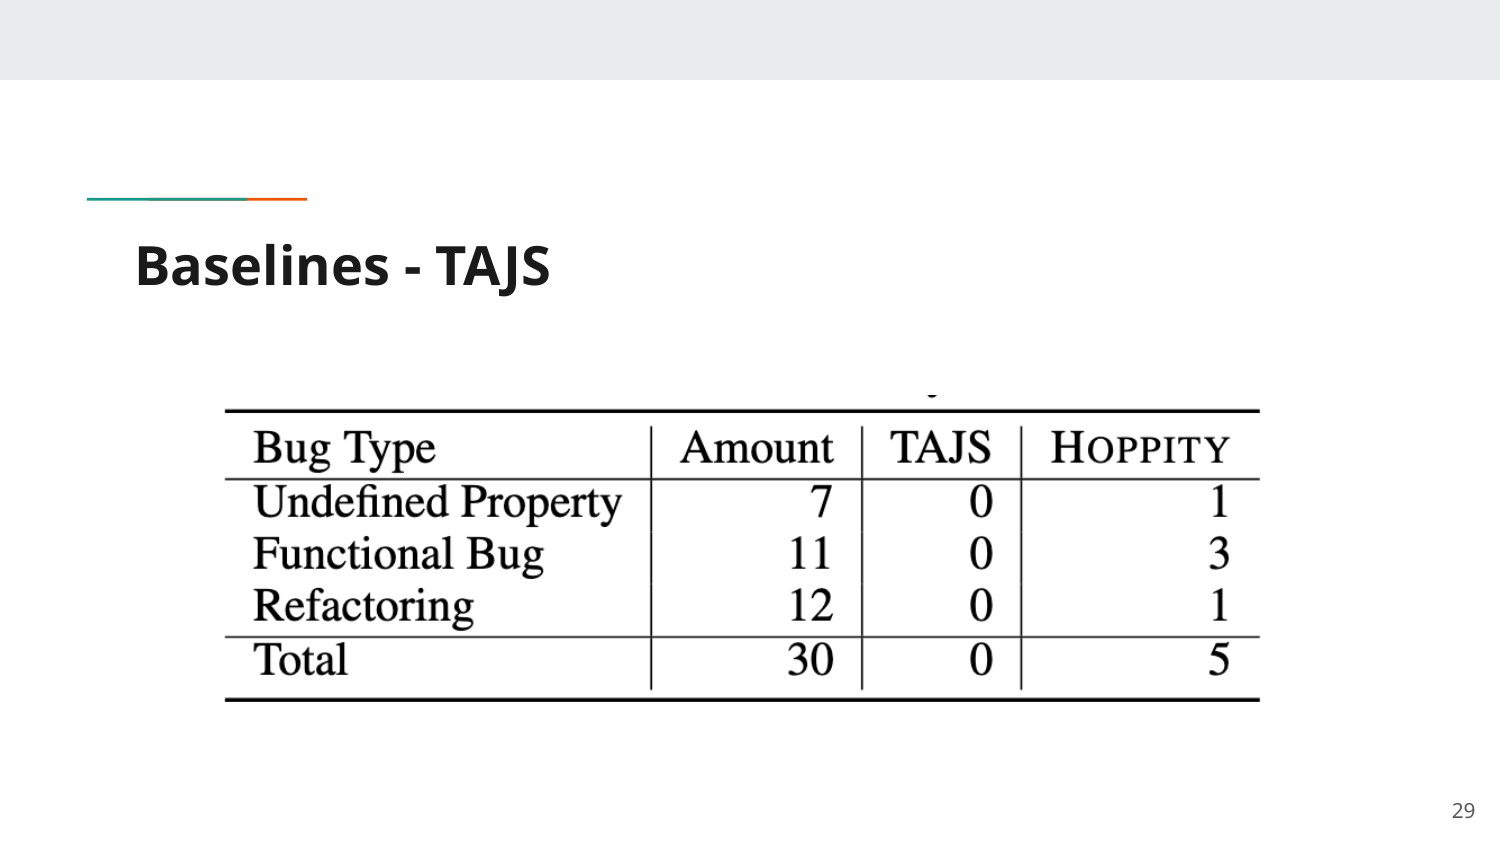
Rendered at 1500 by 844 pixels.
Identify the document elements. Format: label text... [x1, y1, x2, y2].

picture [214, 395, 1286, 711]
title Baselines - TAJS [119, 216, 1381, 305]
slide_number ‹#› [1400, 779, 1491, 844]
